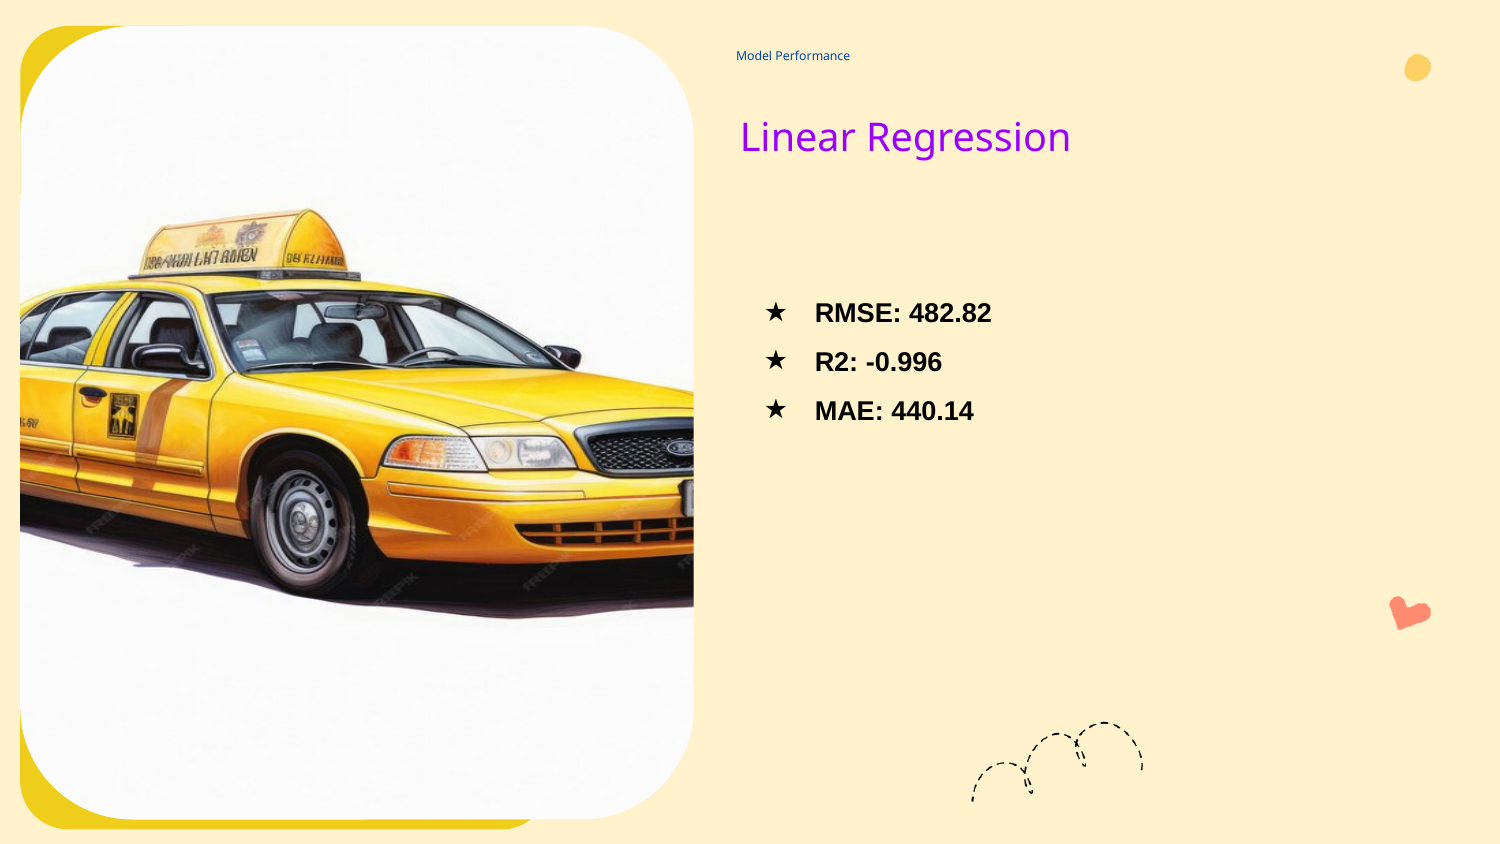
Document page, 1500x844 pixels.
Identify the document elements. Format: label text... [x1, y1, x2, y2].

picture [19, 25, 694, 820]
picture [971, 735, 1143, 802]
title Model Performance [686, 0, 1387, 80]
subtitle Linear Regression RMSE: 482.82 R2: -0.996 MAE: 440.14 [724, 97, 1446, 735]
picture [1404, 54, 1431, 81]
